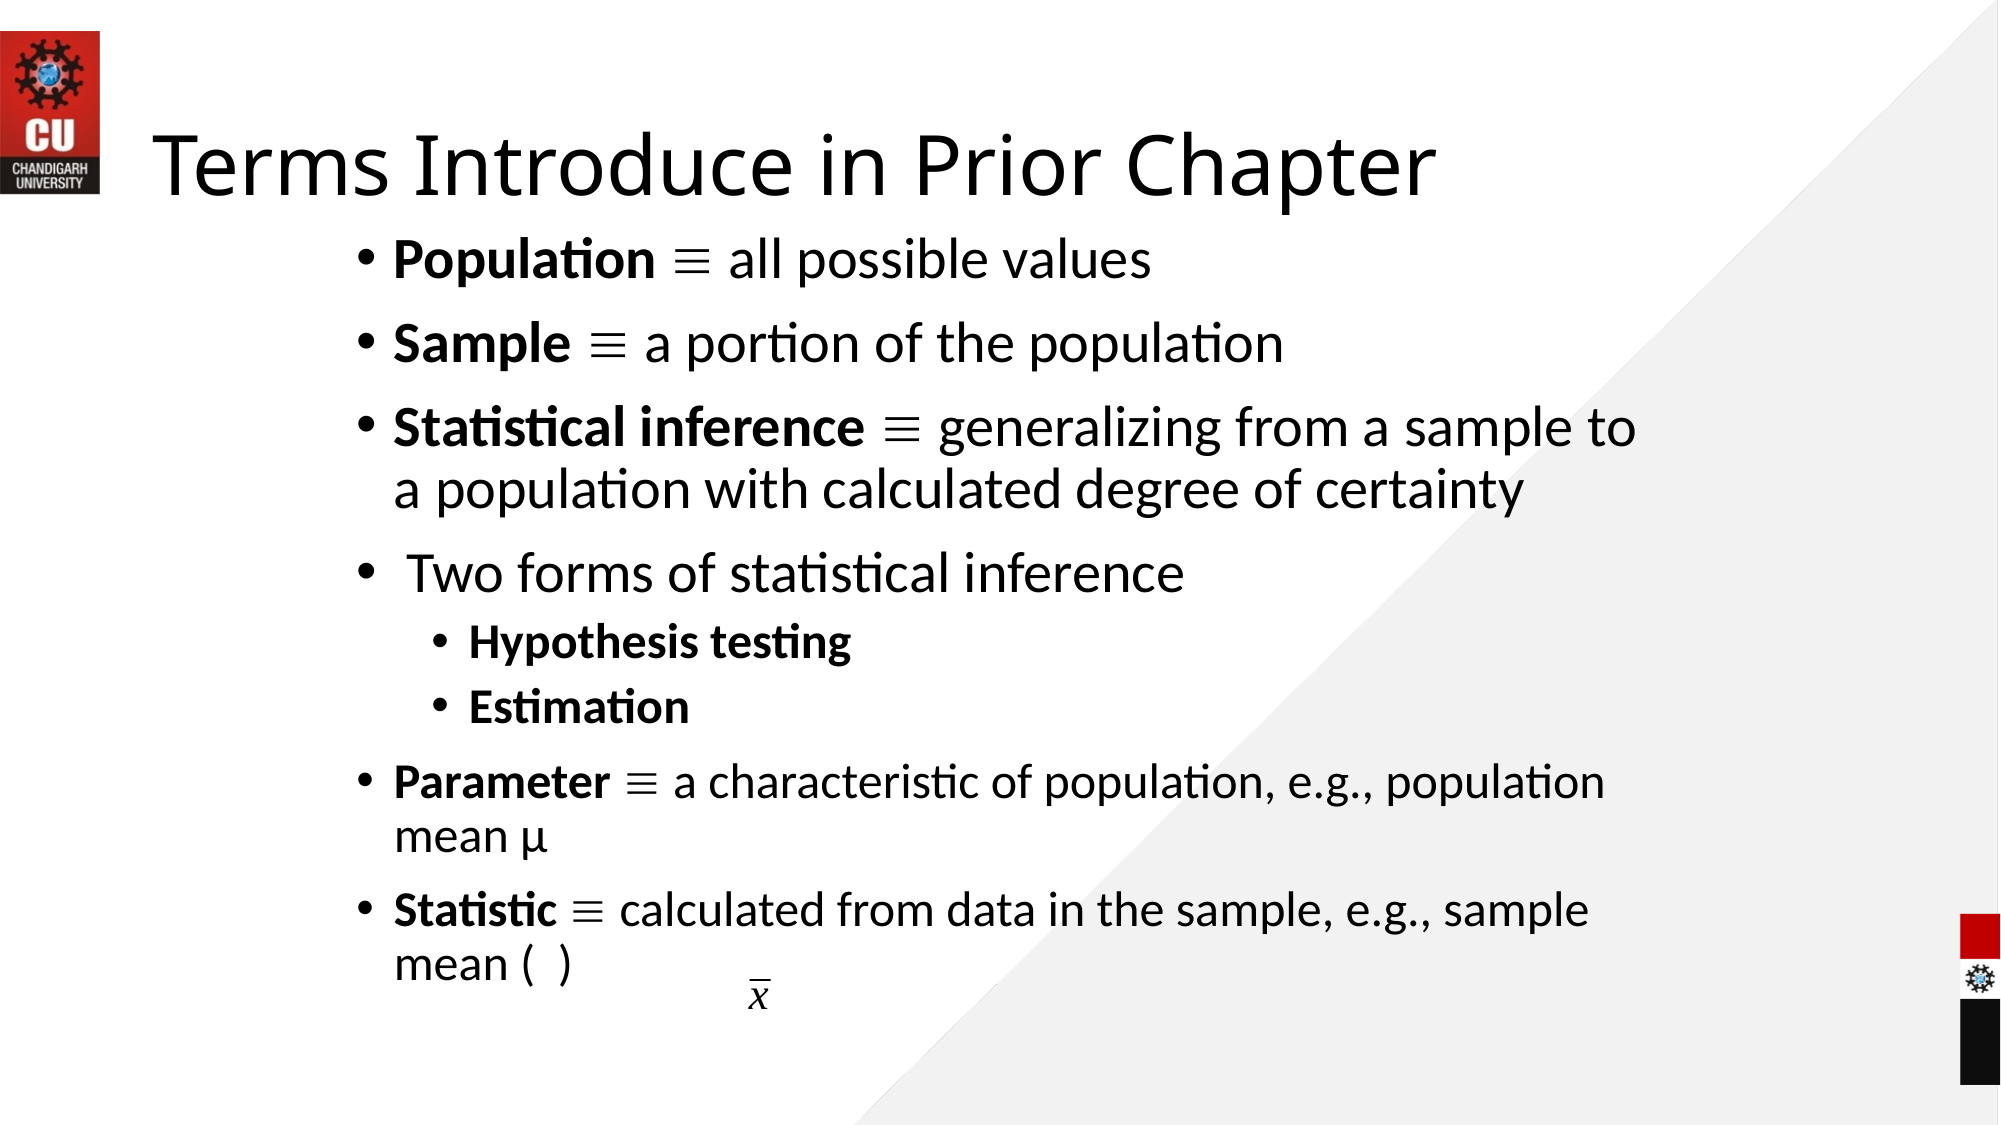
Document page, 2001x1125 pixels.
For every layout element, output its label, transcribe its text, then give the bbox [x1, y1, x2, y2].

title Terms Introduce in Prior Chapter [137, 59, 1863, 278]
list Population  all possible values Sample  a portion of the population Statistical inference  generalizing from a sample to a population with calculated degree of certainty Two forms of statistical inference Hypothesis testing Estimation Parameter  a characteristic of population, e.g., population mean µ Statistic  calculated from data in the sample, e.g., sample mean ( ) [341, 220, 1663, 1068]
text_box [738, 969, 779, 1024]
picture [0, 0, 2001, 1125]
